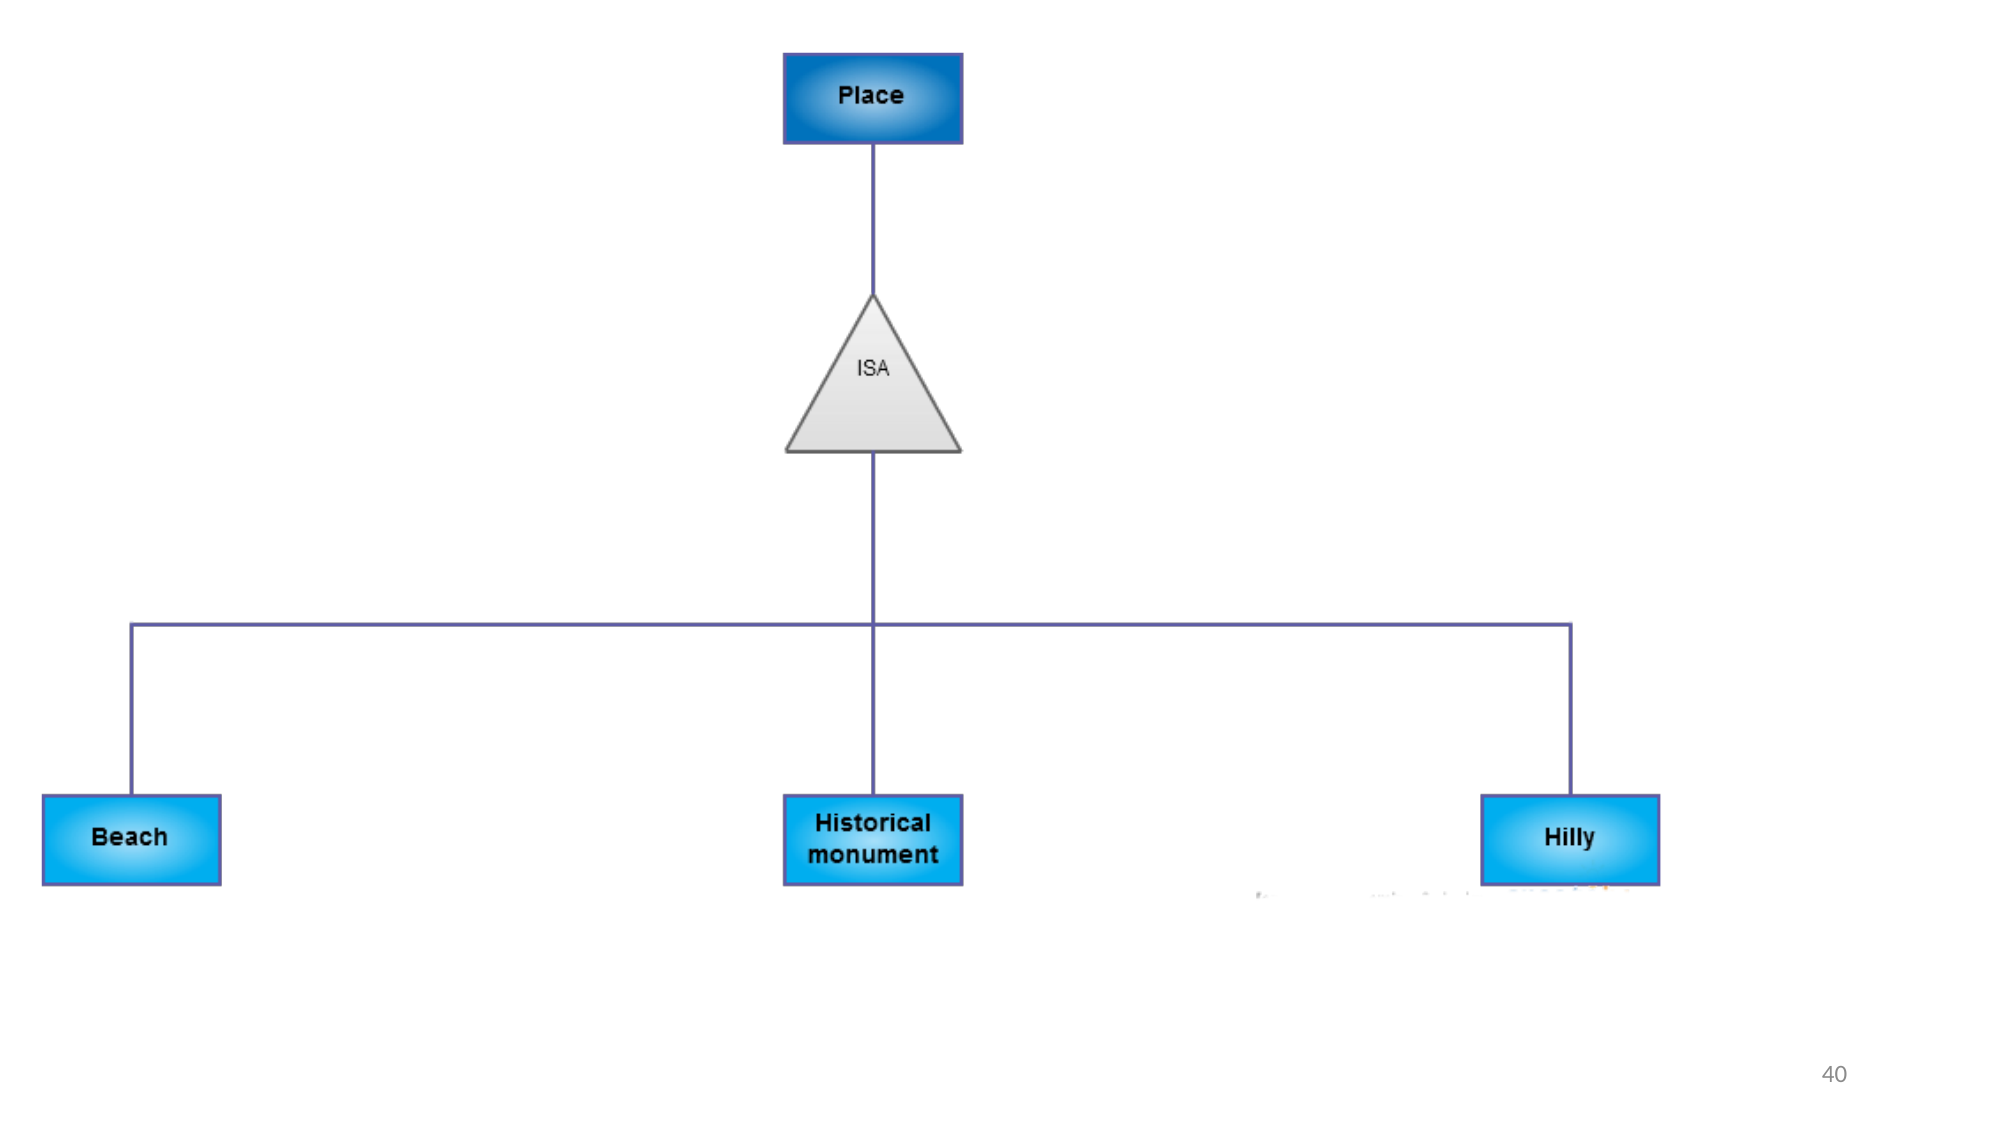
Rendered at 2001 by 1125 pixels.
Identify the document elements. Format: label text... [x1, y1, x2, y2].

slide_number 40 [1412, 1042, 1863, 1103]
picture [26, 37, 1677, 927]
